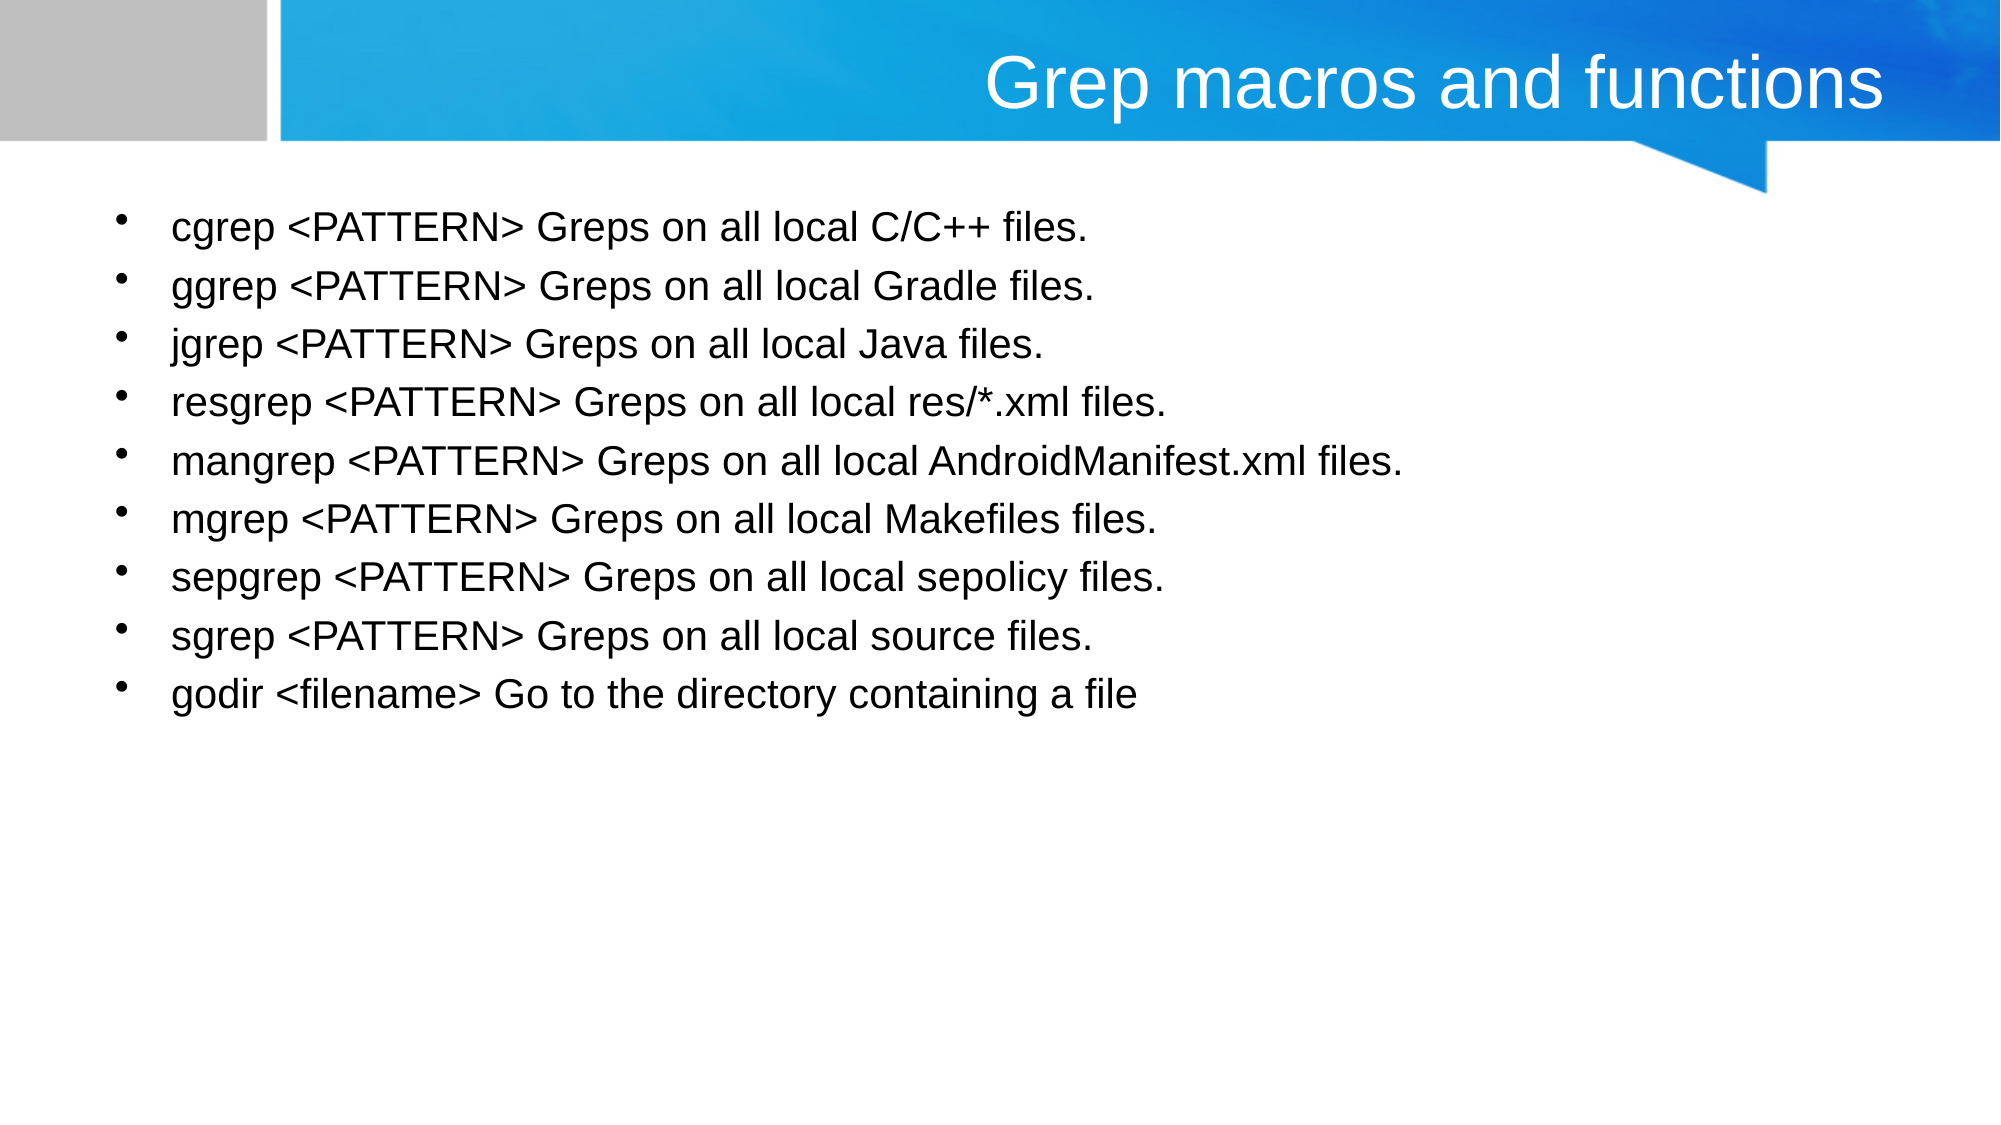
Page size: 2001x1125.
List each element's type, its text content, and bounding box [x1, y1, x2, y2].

picture [0, 0, 2000, 1125]
title Grep macros and functions [99, 30, 1901, 127]
list cgrep <PATTERN> Greps on all local C/C++ files. ggrep <PATTERN> Greps on all local Gradle files. jgrep <PATTERN> Greps on all local Java files. resgrep <PATTERN> Greps on all local res/*.xml files. mangrep <PATTERN> Greps on all local AndroidManifest.xml files. mgrep <PATTERN> Greps on all local Makefiles files. sepgrep <PATTERN> Greps on all local sepolicy files. sgrep <PATTERN> Greps on all local source files. godir <filename> Go to the directory containing a file [99, 192, 1901, 1006]
